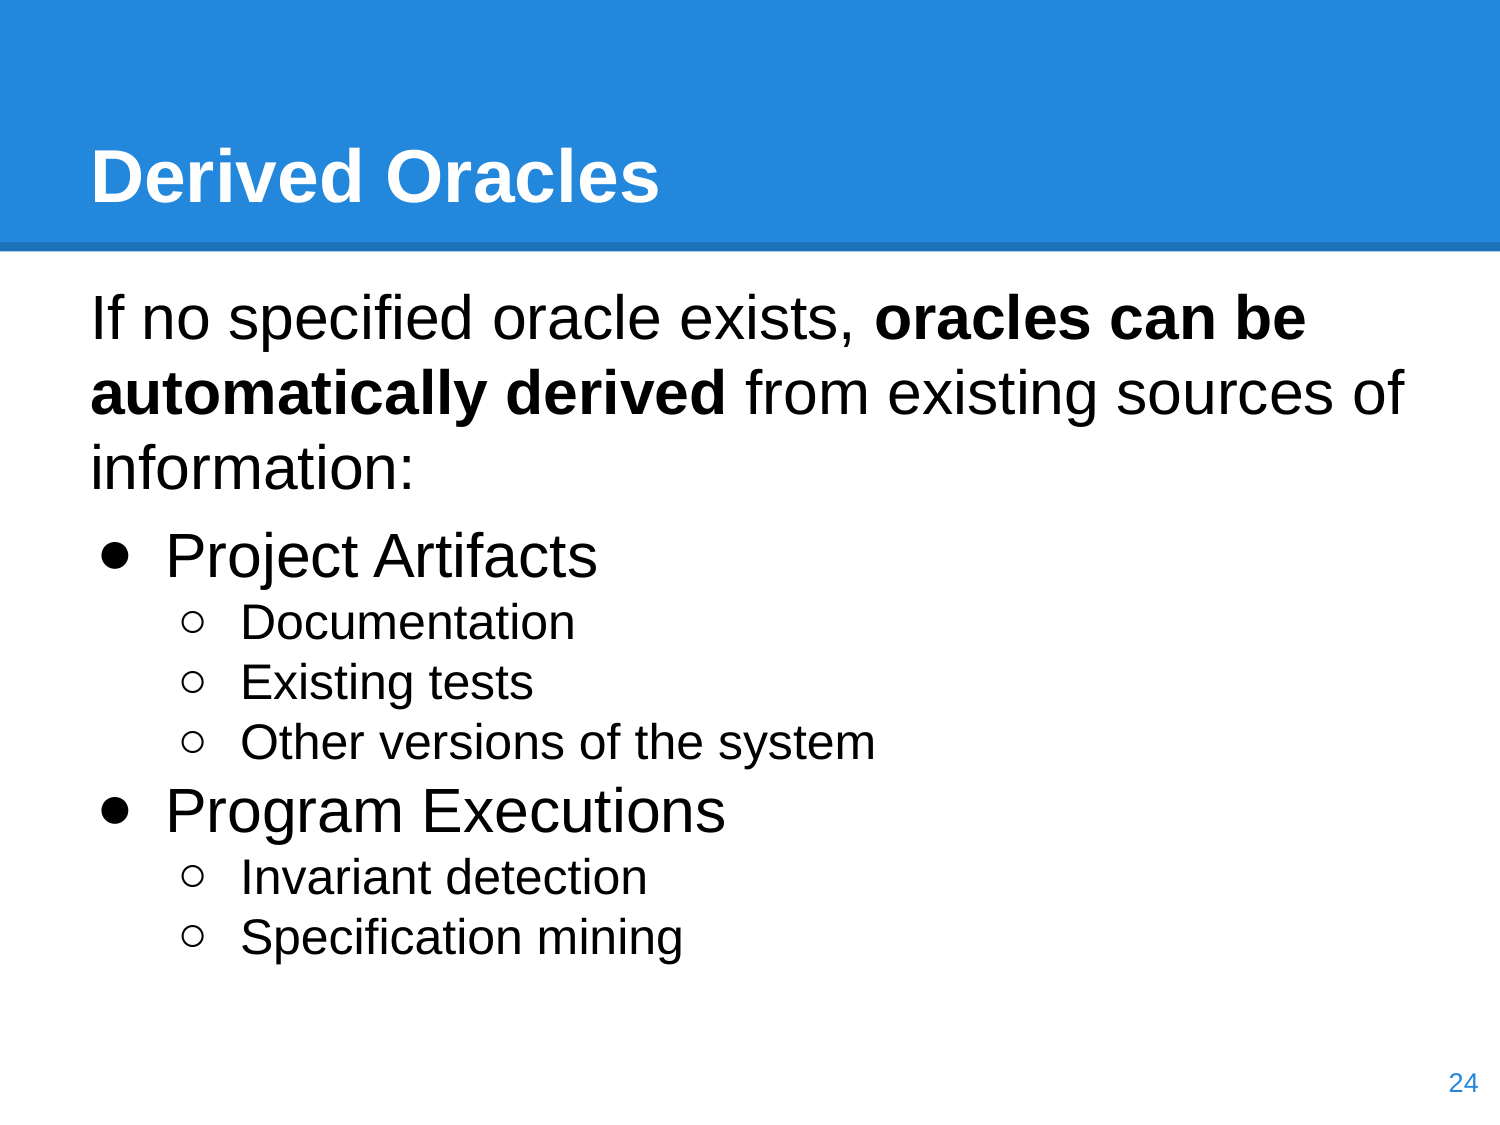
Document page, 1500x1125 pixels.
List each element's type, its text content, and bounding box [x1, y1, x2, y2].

list If no specified oracle exists, oracles can be automatically derived from existing sources of information: Project Artifacts Documentation Existing tests Other versions of the system Program Executions Invariant detection Specification mining [75, 262, 1425, 1078]
title Derived Oracles [75, 45, 1425, 233]
slide_number ‹#› [1403, 1038, 1494, 1125]
